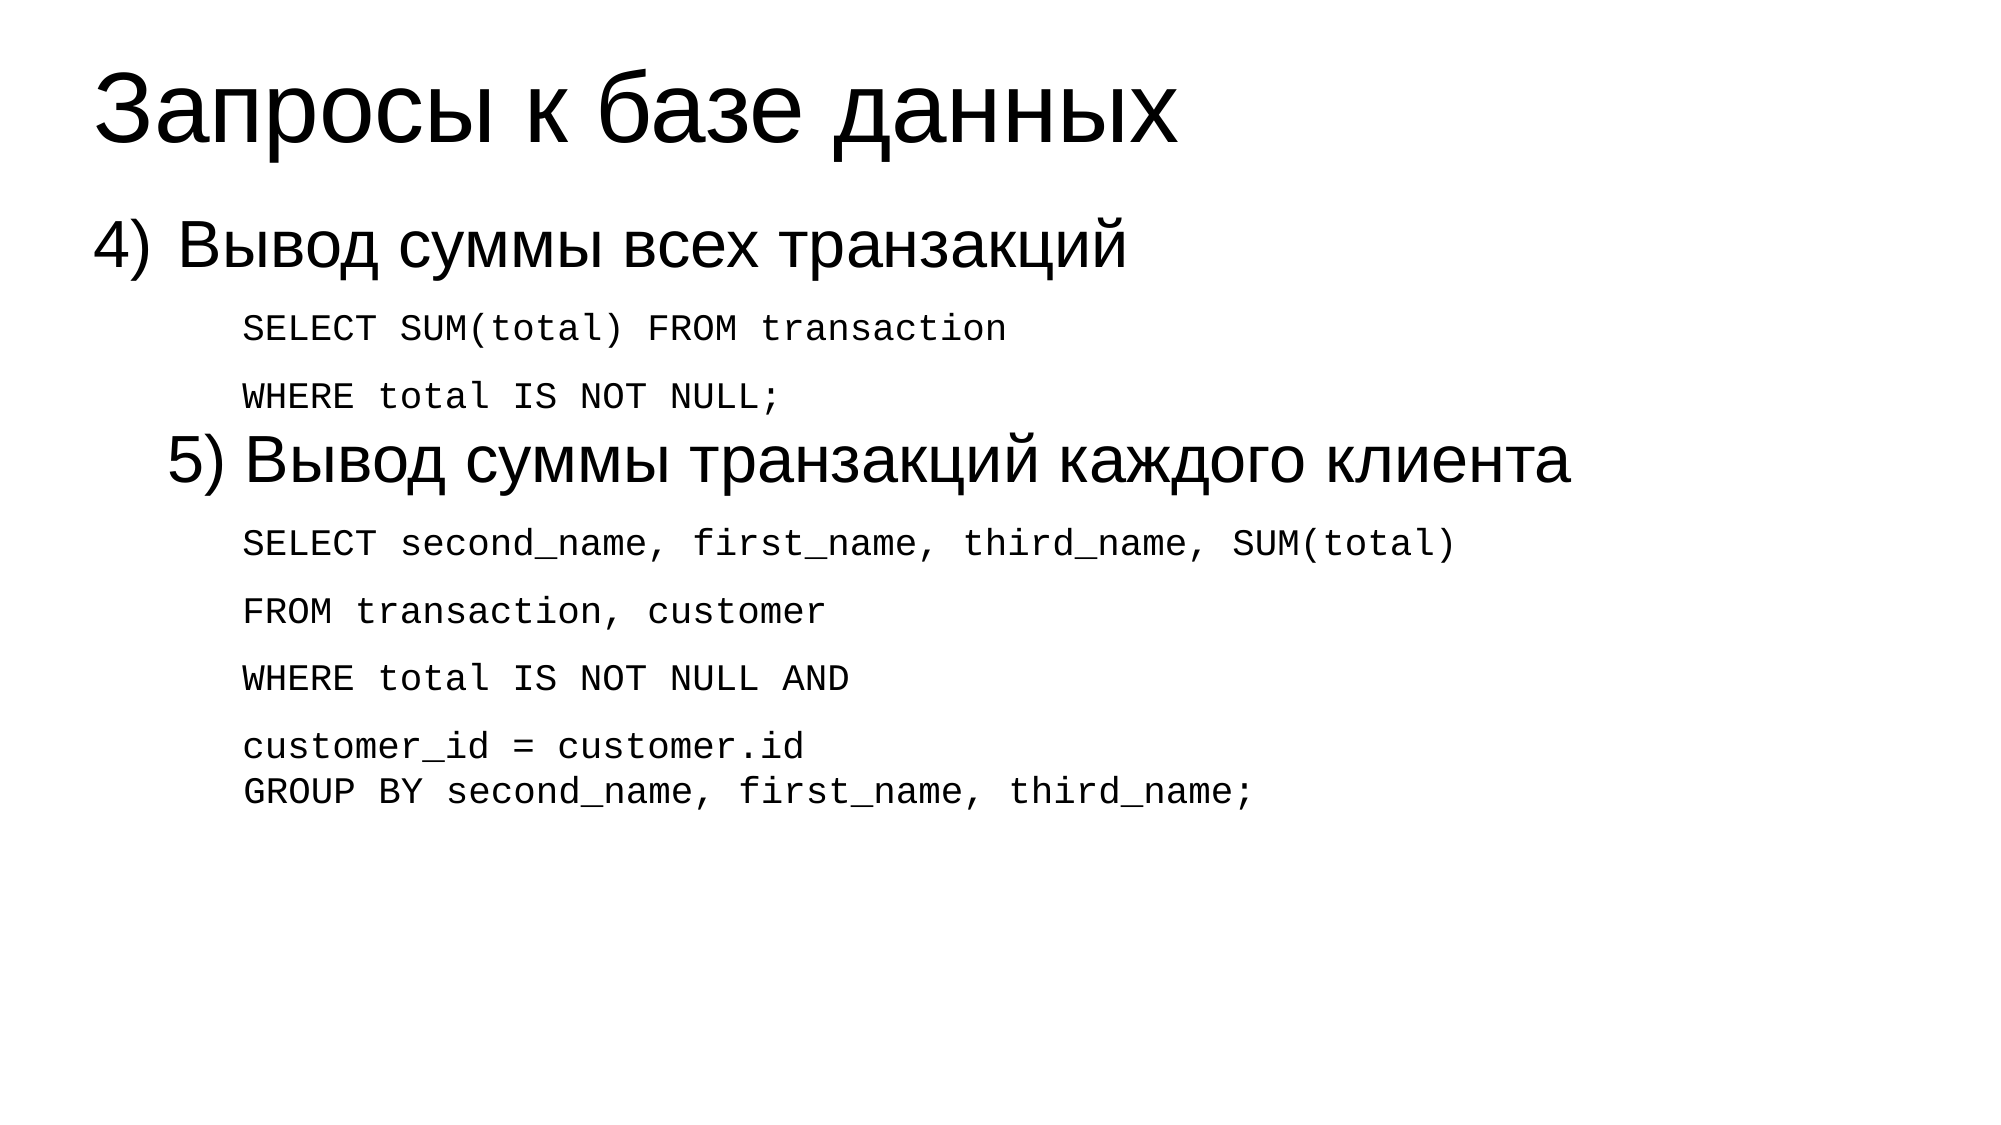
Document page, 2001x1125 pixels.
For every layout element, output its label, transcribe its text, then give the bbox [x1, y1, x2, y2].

text_box Вывод суммы всех транзакций SELECT SUM(total) FROM transaction WHERE total IS NOT NULL; 5) Вывод суммы транзакций каждого клиента SELECT second_name, first_name, third_name, SUM(total) FROM transaction, customer WHERE total IS NOT NULL AND customer_id = customer.id GROUP BY second_name, first_name, third_name; [78, 193, 1922, 819]
title Запросы к базе данных [78, 48, 1935, 194]
